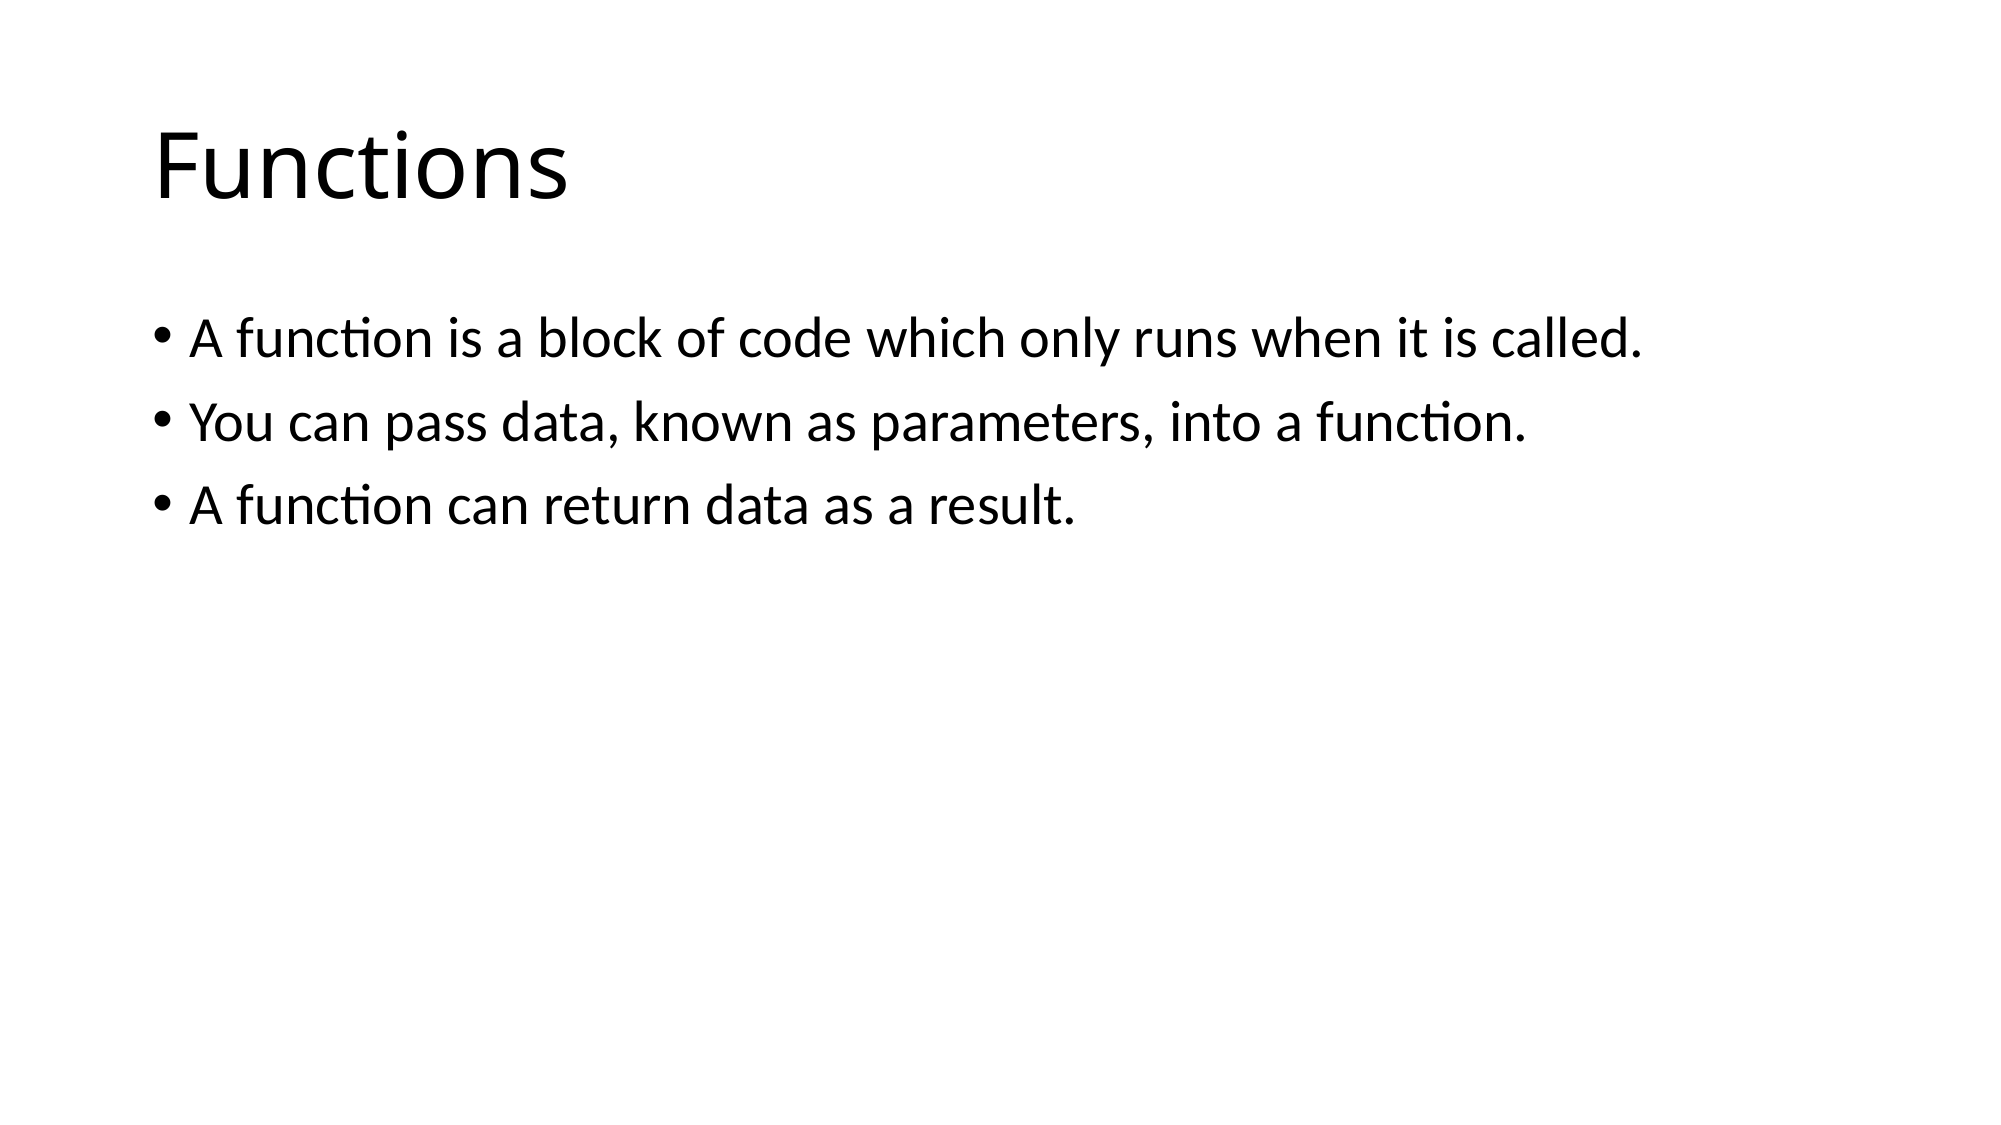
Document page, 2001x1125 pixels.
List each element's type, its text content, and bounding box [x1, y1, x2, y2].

title Functions [137, 59, 1863, 278]
list A function is a block of code which only runs when it is called. You can pass data, known as parameters, into a function. A function can return data as a result. [137, 299, 1863, 1014]
